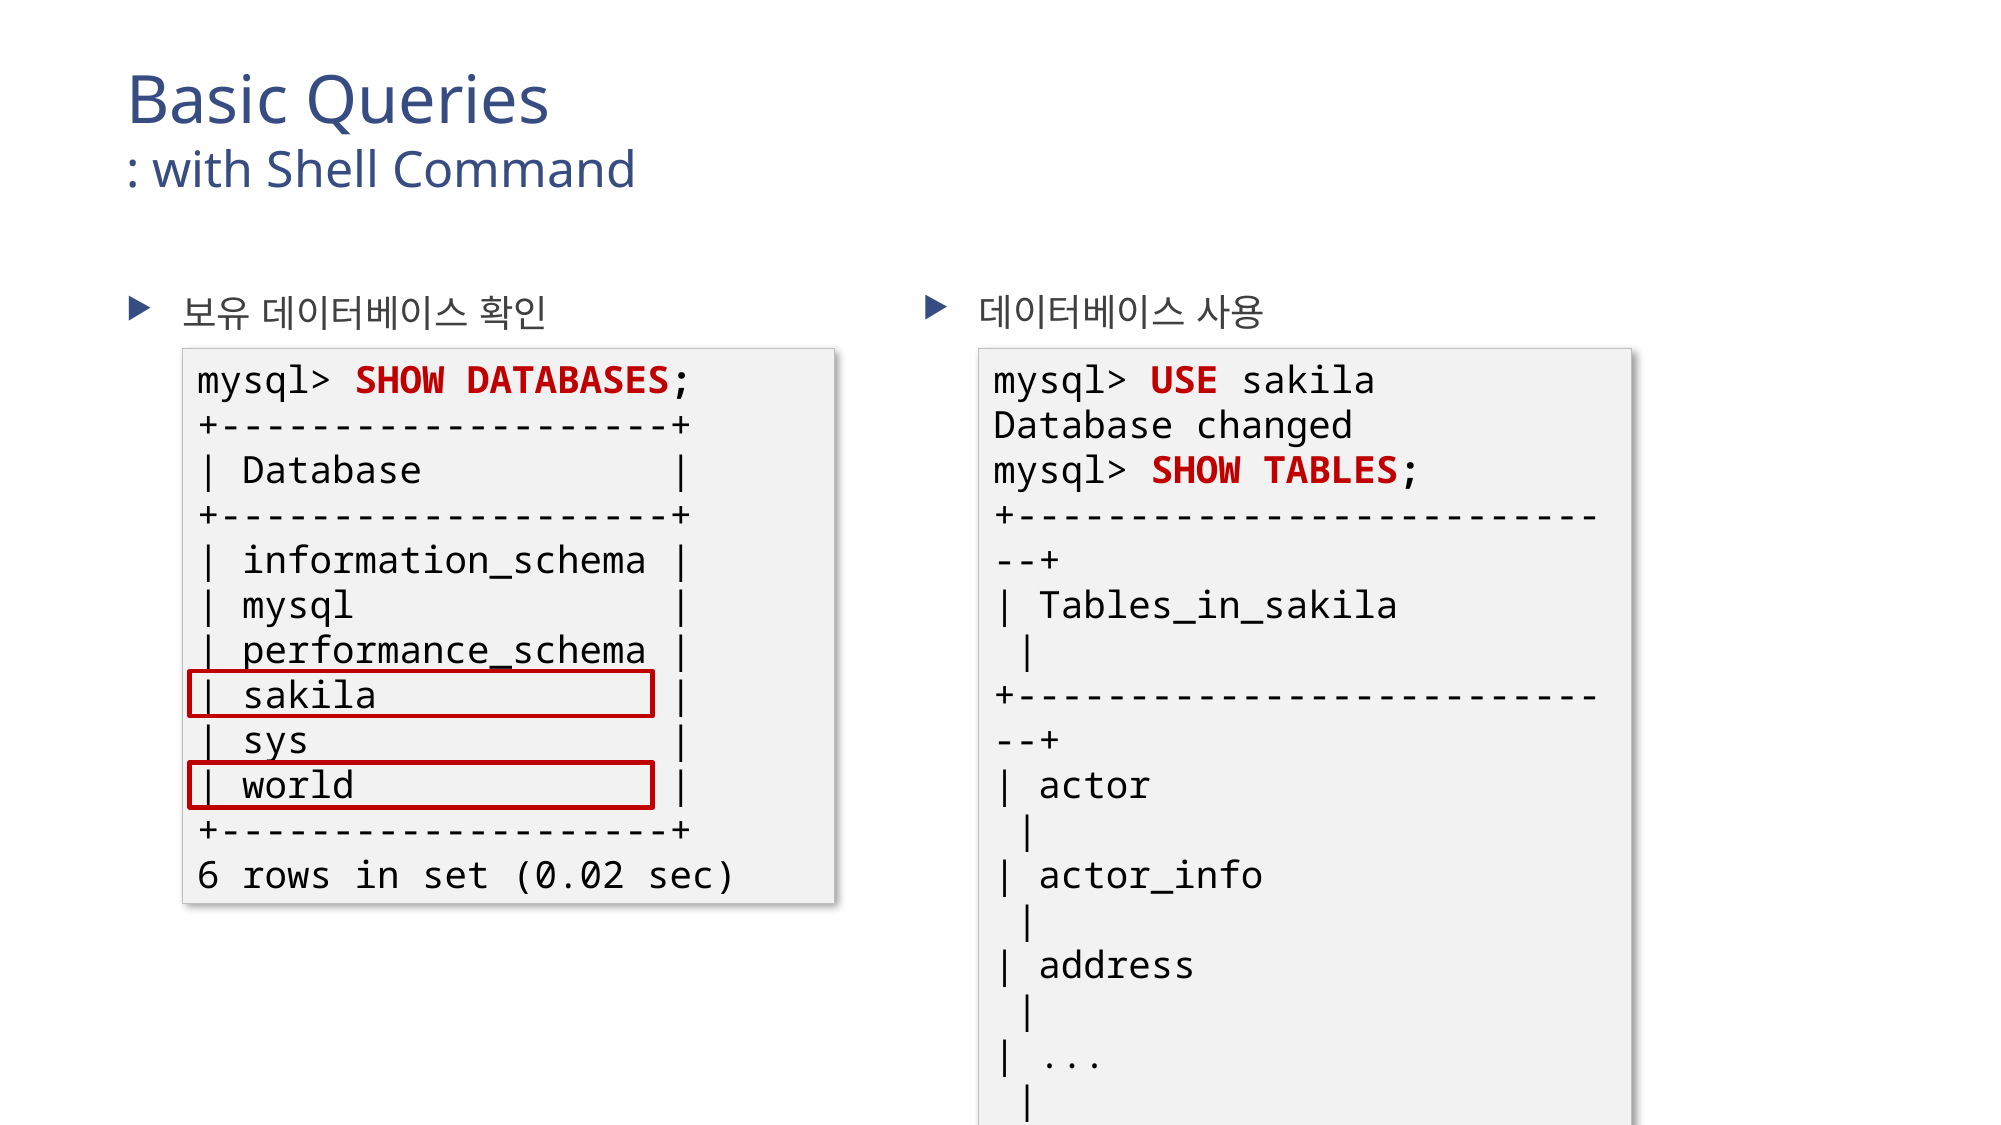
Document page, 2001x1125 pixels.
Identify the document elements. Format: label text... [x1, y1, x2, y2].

text_box [188, 670, 654, 717]
text_box mysql> SHOW DATABASES; +--------------------+ | Database | +--------------------+ | information_schema | | mysql | | performance_schema | | sakila | | sys | | world | +--------------------+ 6 rows in set (0.02 sec) [182, 348, 835, 904]
list 보유 데이터베이스 확인 [111, 216, 798, 992]
text_box [188, 761, 654, 809]
title Basic Queries : with Shell Command [111, 49, 1522, 245]
text_box mysql> USE sakila Database changed mysql> SHOW TABLES; +----------------------------+ | Tables_in_sakila | +----------------------------+ | actor | | actor_info | | address | | ... | | staff | | staff_list | | store | +----------------------------+ 23 rows in set (0.01 sec) [978, 348, 1632, 1125]
list 데이터베이스 사용 [907, 216, 1594, 991]
